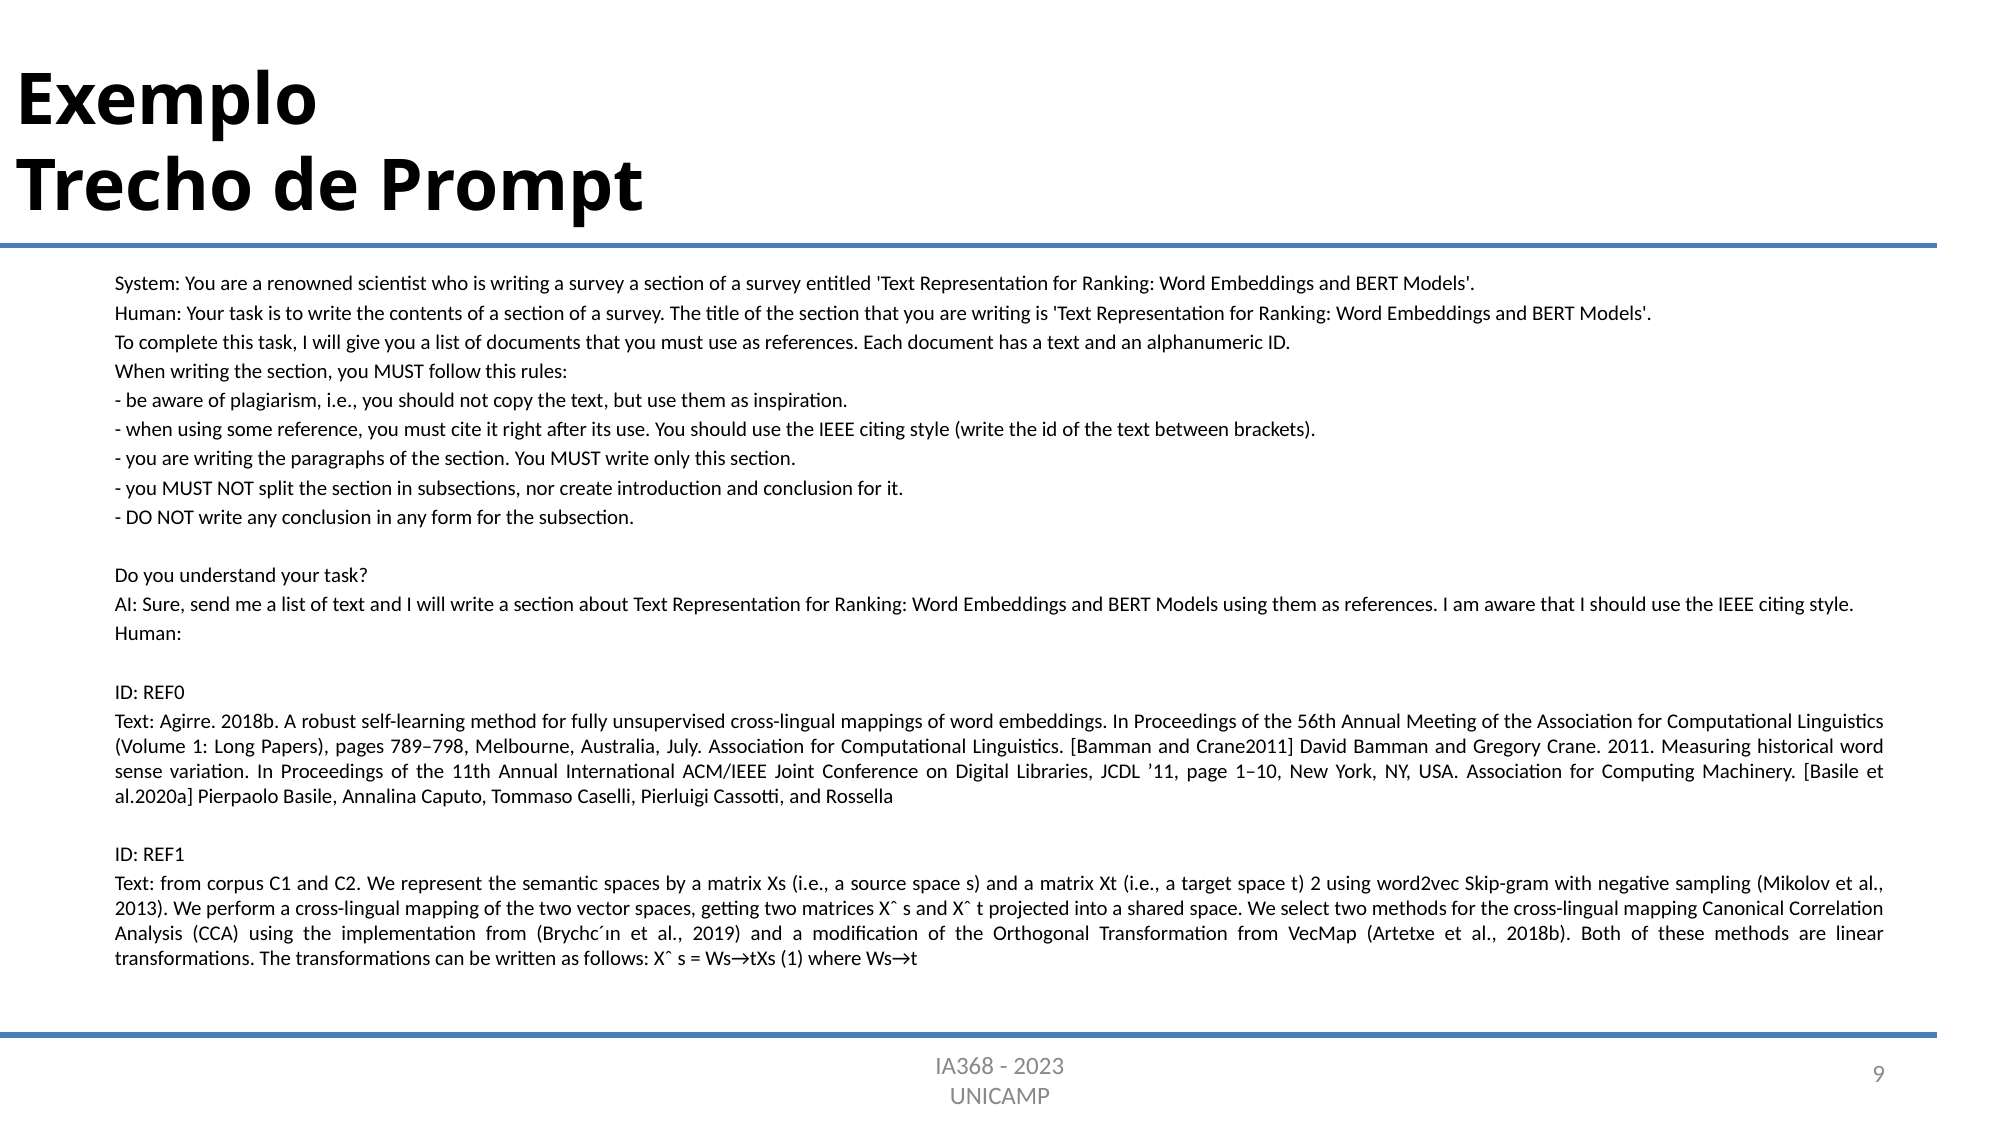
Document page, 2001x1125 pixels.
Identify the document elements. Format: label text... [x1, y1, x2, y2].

slide_number 9 [1433, 1042, 1900, 1103]
title Exemplo Trecho de Prompt [0, 45, 1938, 233]
list System: You are a renowned scientist who is writing a survey a section of a survey entitled 'Text Representation for Ranking: Word Embeddings and BERT Models'. Human: Your task is to write the contents of a section of a survey. The title of the section that you are writing is 'Text Representation for Ranking: Word Embeddings and BERT Models'. To complete this task, I will give you a list of documents that you must use as references. Each document has a text and an alphanumeric ID. When writing the section, you MUST follow this rules: - be aware of plagiarism, i.e., you should not copy the text, but use them as inspiration. - when using some reference, you must cite it right after its use. You should use the IEEE citing style (write the id of the text between brackets). - you are writing the paragraphs of the section. You MUST write only this section. - you MUST NOT split the section in subsections, nor create introduction and conclusion for it. - DO NOT write any conclusion in any form for the subsection. Do you understand your task? AI: Sure, send me a list of text and I will write a section about Text Representation for Ranking: Word Embeddings and BERT Models using them as references. I am aware that I should use the IEEE citing style. Human: ID: REF0 Text: Agirre. 2018b. A robust self-learning method for fully unsupervised cross-lingual mappings of word embeddings. In Proceedings of the 56th Annual Meeting of the Association for Computational Linguistics (Volume 1: Long Papers), pages 789–798, Melbourne, Australia, July. Association for Computational Linguistics. [Bamman and Crane2011] David Bamman and Gregory Crane. 2011. Measuring historical word sense variation. In Proceedings of the 11th Annual International ACM/IEEE Joint Conference on Digital Libraries, JCDL ’11, page 1–10, New York, NY, USA. Association for Computing Machinery. [Basile et al.2020a] Pierpaolo Basile, Annalina Caputo, Tommaso Caselli, Pierluigi Cassotti, and Rossella ID: REF1 Text: from corpus C1 and C2. We represent the semantic spaces by a matrix Xs (i.e., a source space s) and a matrix Xt (i.e., a target space t) 2 using word2vec Skip-gram with negative sampling (Mikolov et al., 2013). We perform a cross-lingual mapping of the two vector spaces, getting two matrices Xˆ s and Xˆ t projected into a shared space. We select two methods for the cross-lingual mapping Canonical Correlation Analysis (CCA) using the implementation from (Brychc´ın et al., 2019) and a modification of the Orthogonal Transformation from VecMap (Artetxe et al., 2018b). Both of these methods are linear transformations. The transformations can be written as follows: Xˆ s = Ws→tXs (1) where Ws→t [99, 262, 1900, 1005]
